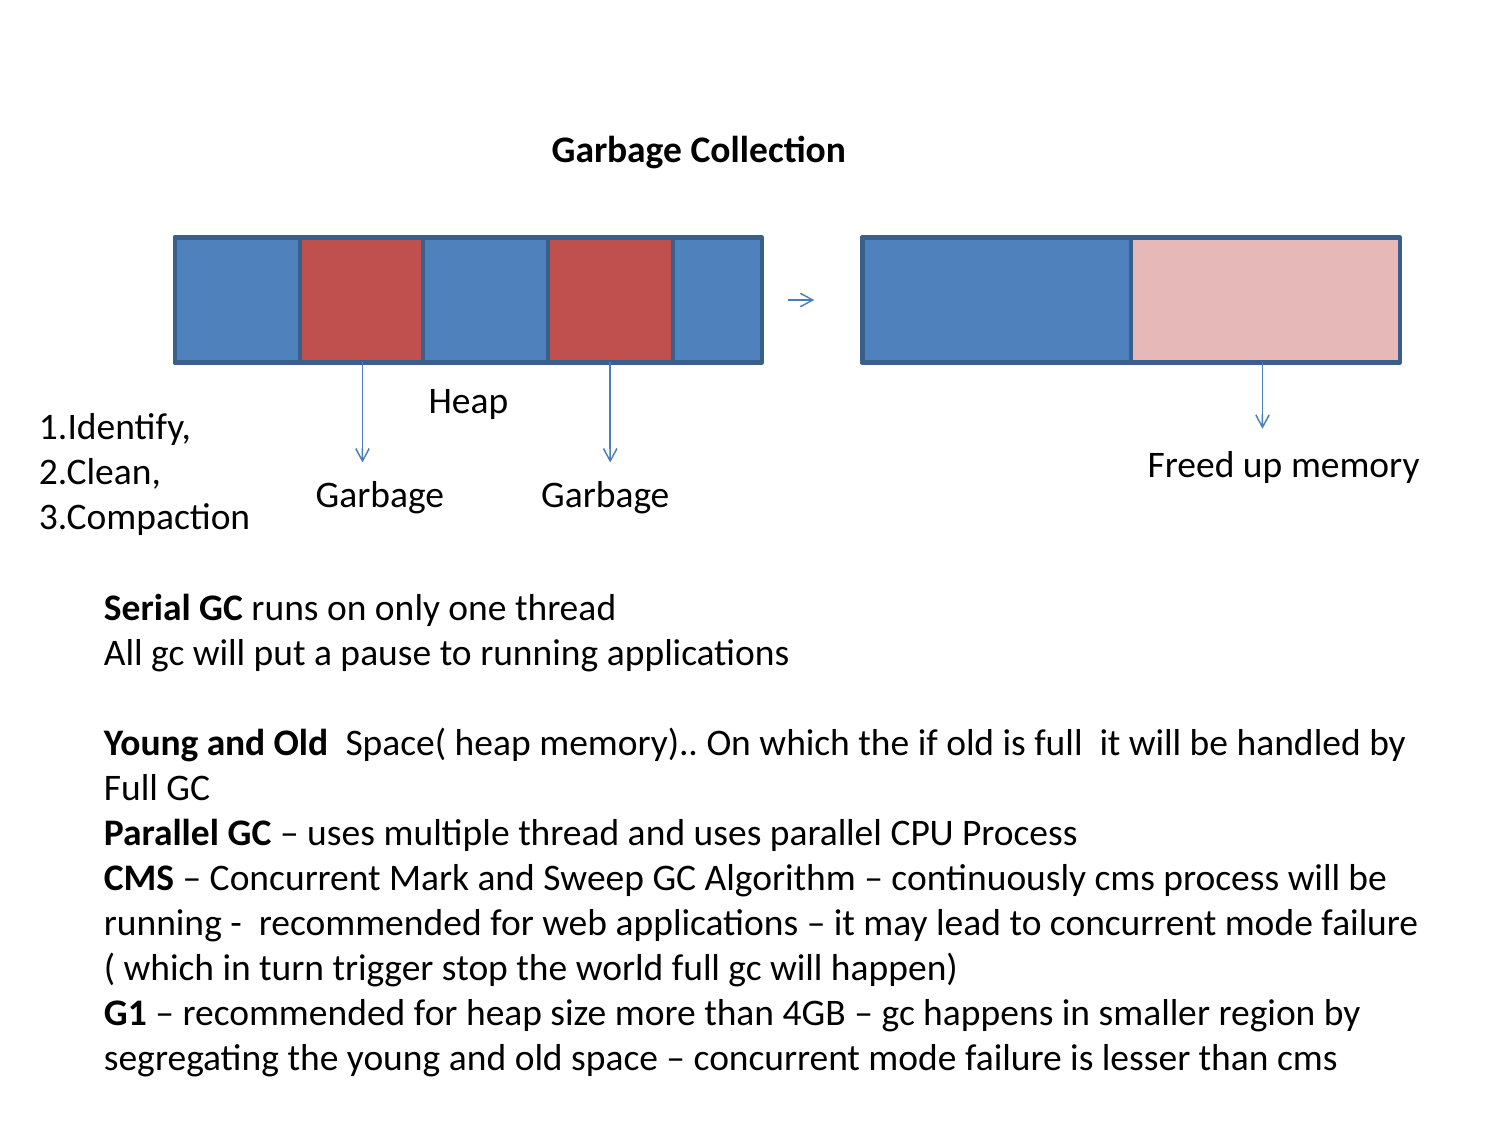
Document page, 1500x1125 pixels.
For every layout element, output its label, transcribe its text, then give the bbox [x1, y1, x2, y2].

text_box [546, 235, 675, 365]
text_box [860, 235, 1133, 365]
text_box [1133, 235, 1402, 365]
text_box [298, 235, 421, 365]
text_box [173, 235, 298, 365]
text_box [421, 235, 546, 365]
text_box 1.Identify, 2.Clean, 3.Compaction [24, 394, 266, 545]
text_box [675, 235, 764, 365]
text_box Freed up memory [1132, 432, 1435, 492]
text_box Garbage [300, 462, 460, 523]
text_box Garbage Collection [536, 118, 862, 178]
text_box Serial GC runs on only one thread All gc will put a pause to running applications Young and Old Space( heap memory).. On which the if old is full it will be handled by Full GC Parallel GC – uses multiple thread and uses parallel CPU Process CMS – Concurrent Mark and Sweep GC Algorithm – continuously cms process will be running - recommended for web applications – it may lead to concurrent mode failure ( which in turn trigger stop the world full gc will happen) G1 – recommended for heap size more than 4GB – gc happens in smaller region by segregating the young and old space – concurrent mode failure is lesser than cms [89, 575, 1438, 1086]
text_box Heap [413, 368, 524, 428]
text_box Garbage [526, 462, 685, 523]
